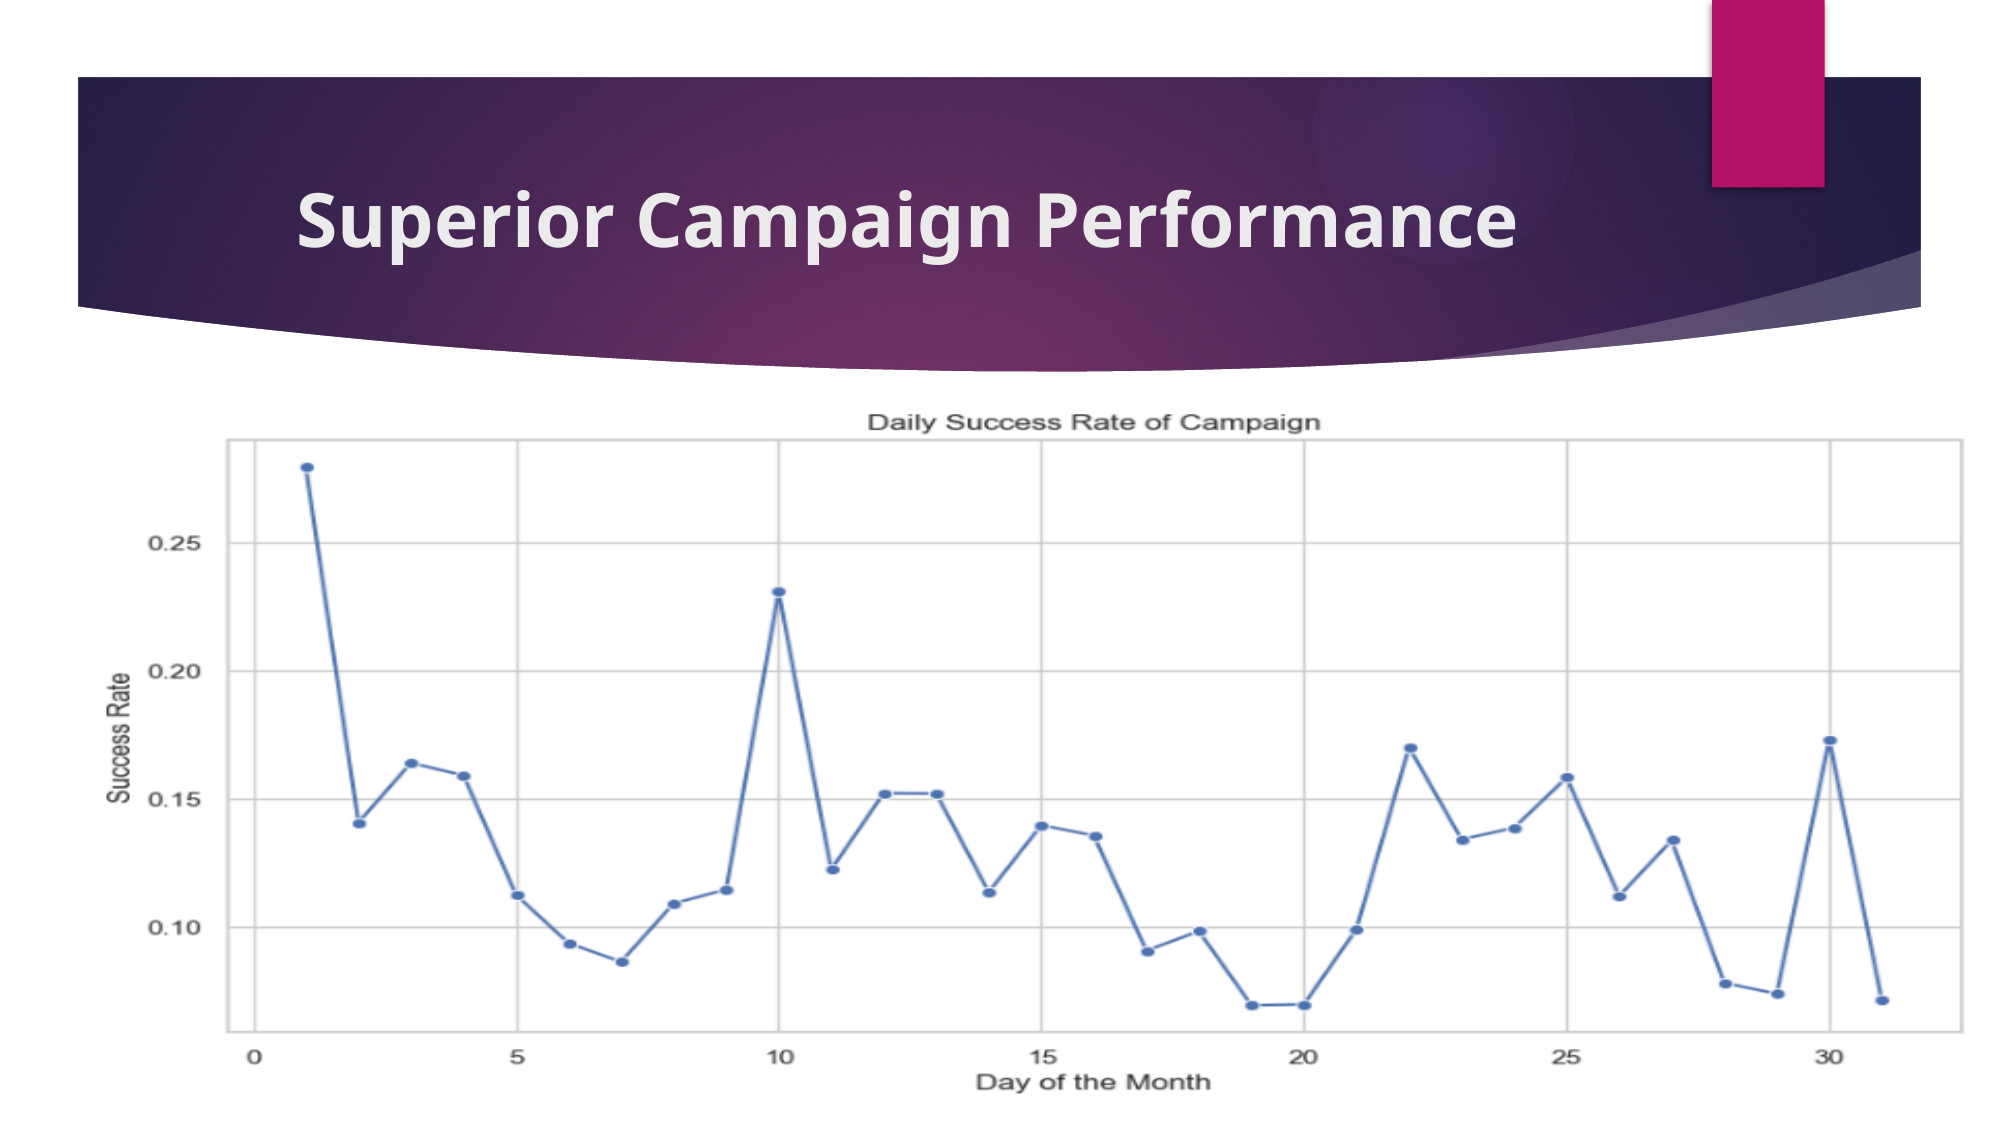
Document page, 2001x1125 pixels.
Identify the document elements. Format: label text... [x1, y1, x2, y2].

title Superior Campaign Performance [189, 159, 1627, 276]
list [45, 406, 1985, 1105]
